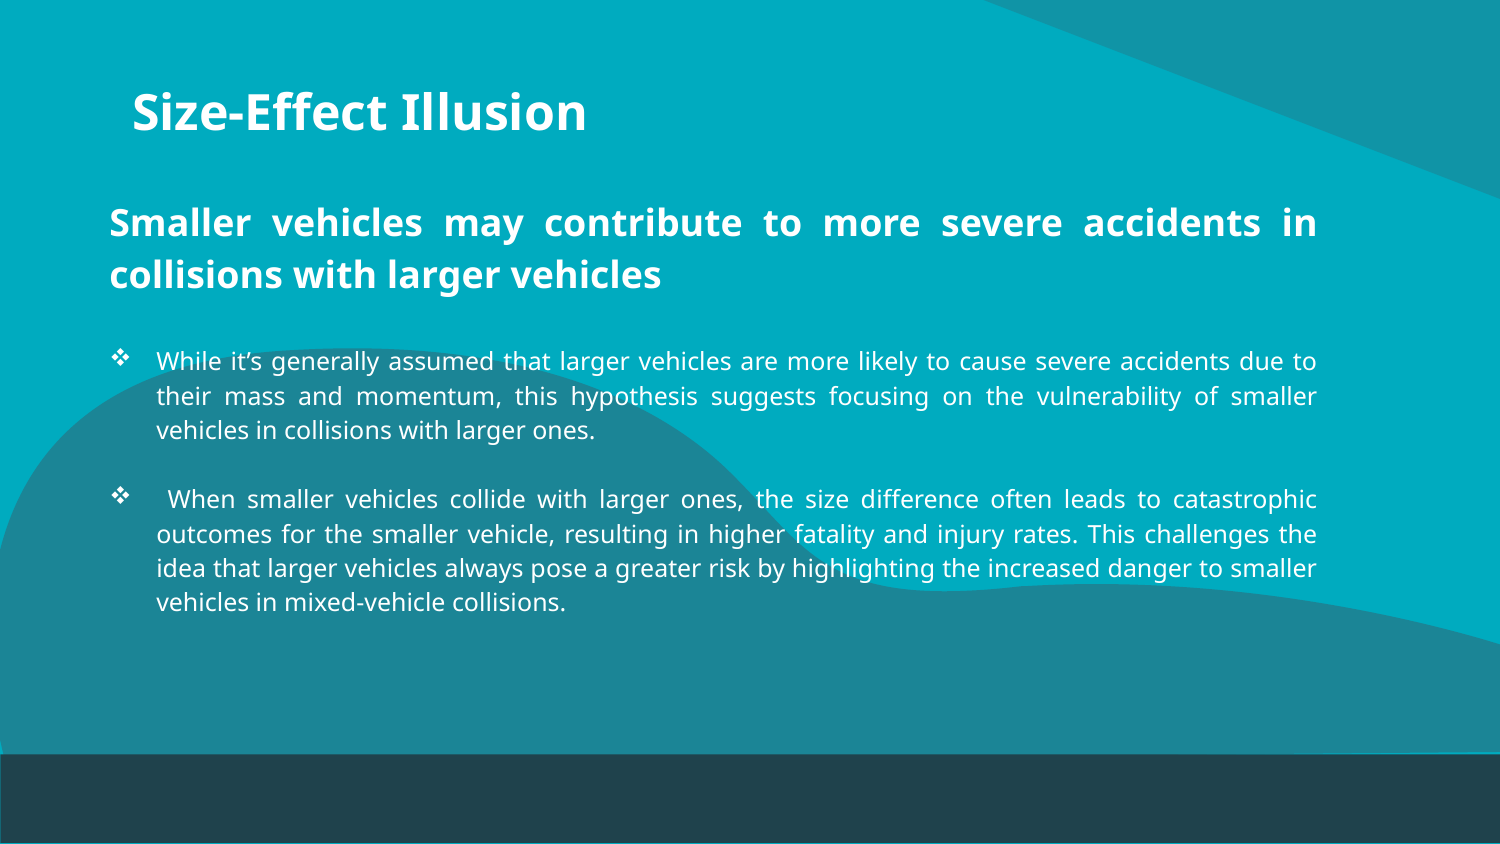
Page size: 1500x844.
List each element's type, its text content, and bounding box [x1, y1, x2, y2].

title Size-Effect Illusion [116, 63, 1383, 158]
list Smaller vehicles may contribute to more severe accidents in collisions with larger vehicles While it’s generally assumed that larger vehicles are more likely to cause severe accidents due to their mass and momentum, this hypothesis suggests focusing on the vulnerability of smaller vehicles in collisions with larger ones. When smaller vehicles collide with larger ones, the size difference often leads to catastrophic outcomes for the smaller vehicle, resulting in higher fatality and injury rates. This challenges the idea that larger vehicles always pose a greater risk by highlighting the increased danger to smaller vehicles in mixed-vehicle collisions. [68, 177, 1335, 761]
